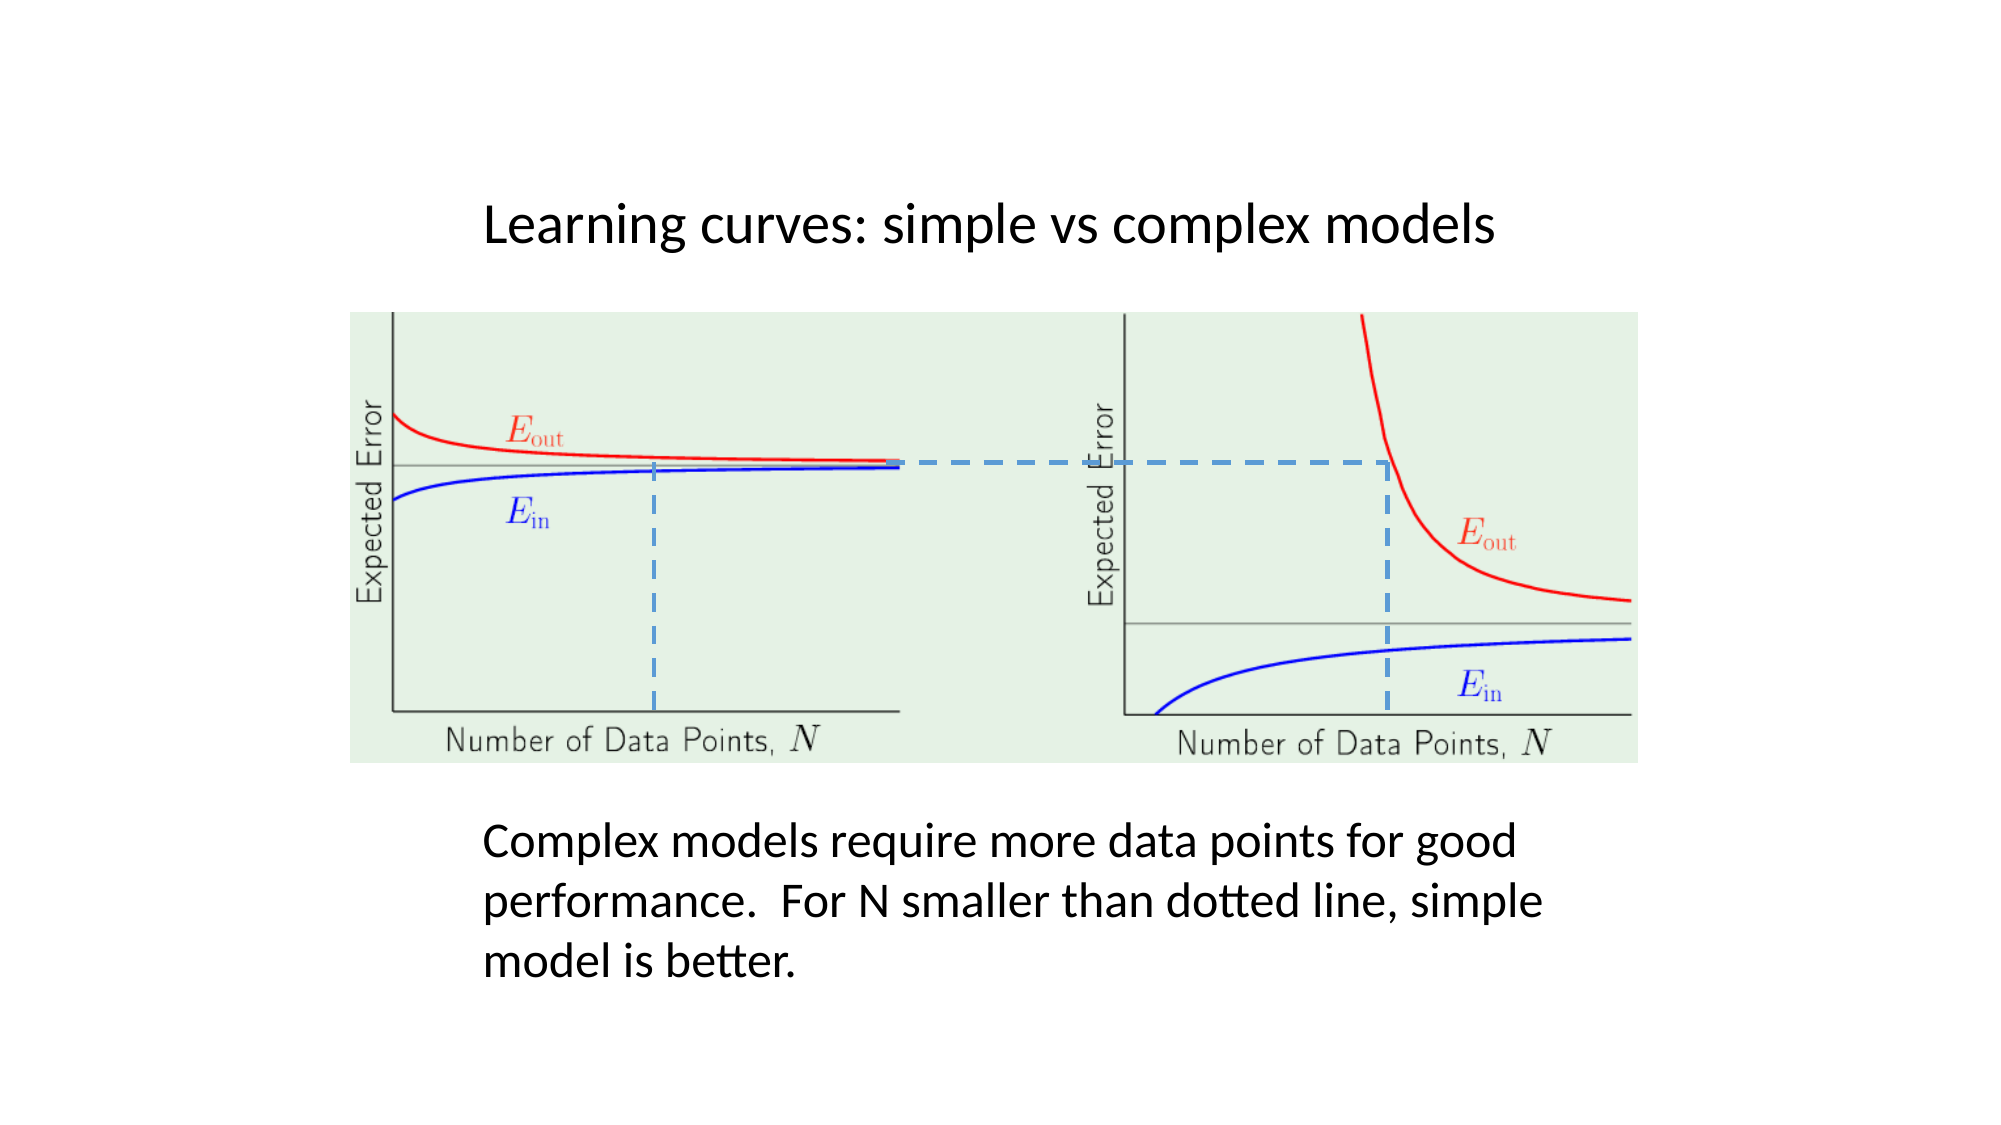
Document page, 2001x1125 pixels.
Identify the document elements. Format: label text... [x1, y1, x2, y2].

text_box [349, 312, 1638, 763]
text_box Complex models require more data points for good performance. For N smaller than dotted line, simple model is better. [467, 799, 1571, 995]
text_box Learning curves: simple vs complex models [468, 177, 1513, 263]
